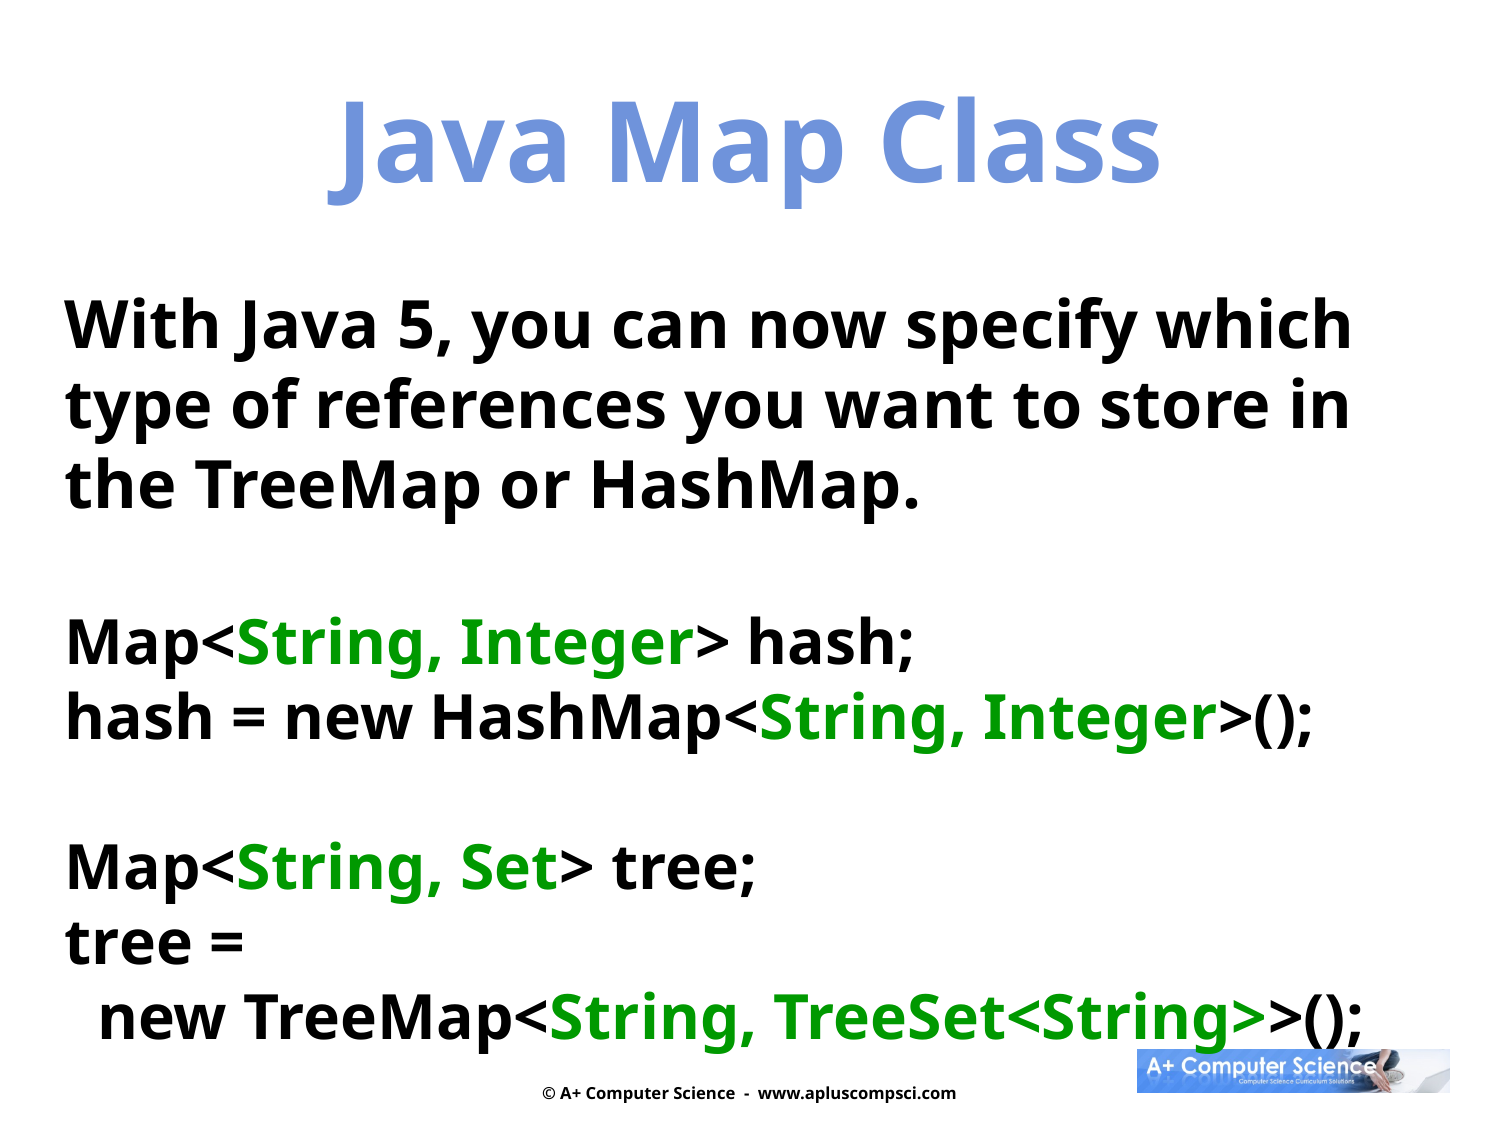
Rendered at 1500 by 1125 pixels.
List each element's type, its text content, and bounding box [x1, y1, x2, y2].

picture [1137, 1060, 1450, 1093]
text_box Java Map Class [0, 62, 1500, 213]
text_box With Java 5, you can now specify which type of references you want to store in the TreeMap or HashMap. Map<String, Integer> hash; hash = new HashMap<String, Integer>(); Map<String, Set> tree; tree = new TreeMap<String, TreeSet<String>>(); [50, 274, 1500, 1060]
footer © A+ Computer Science - www.apluscompsci.com [512, 1060, 988, 1101]
